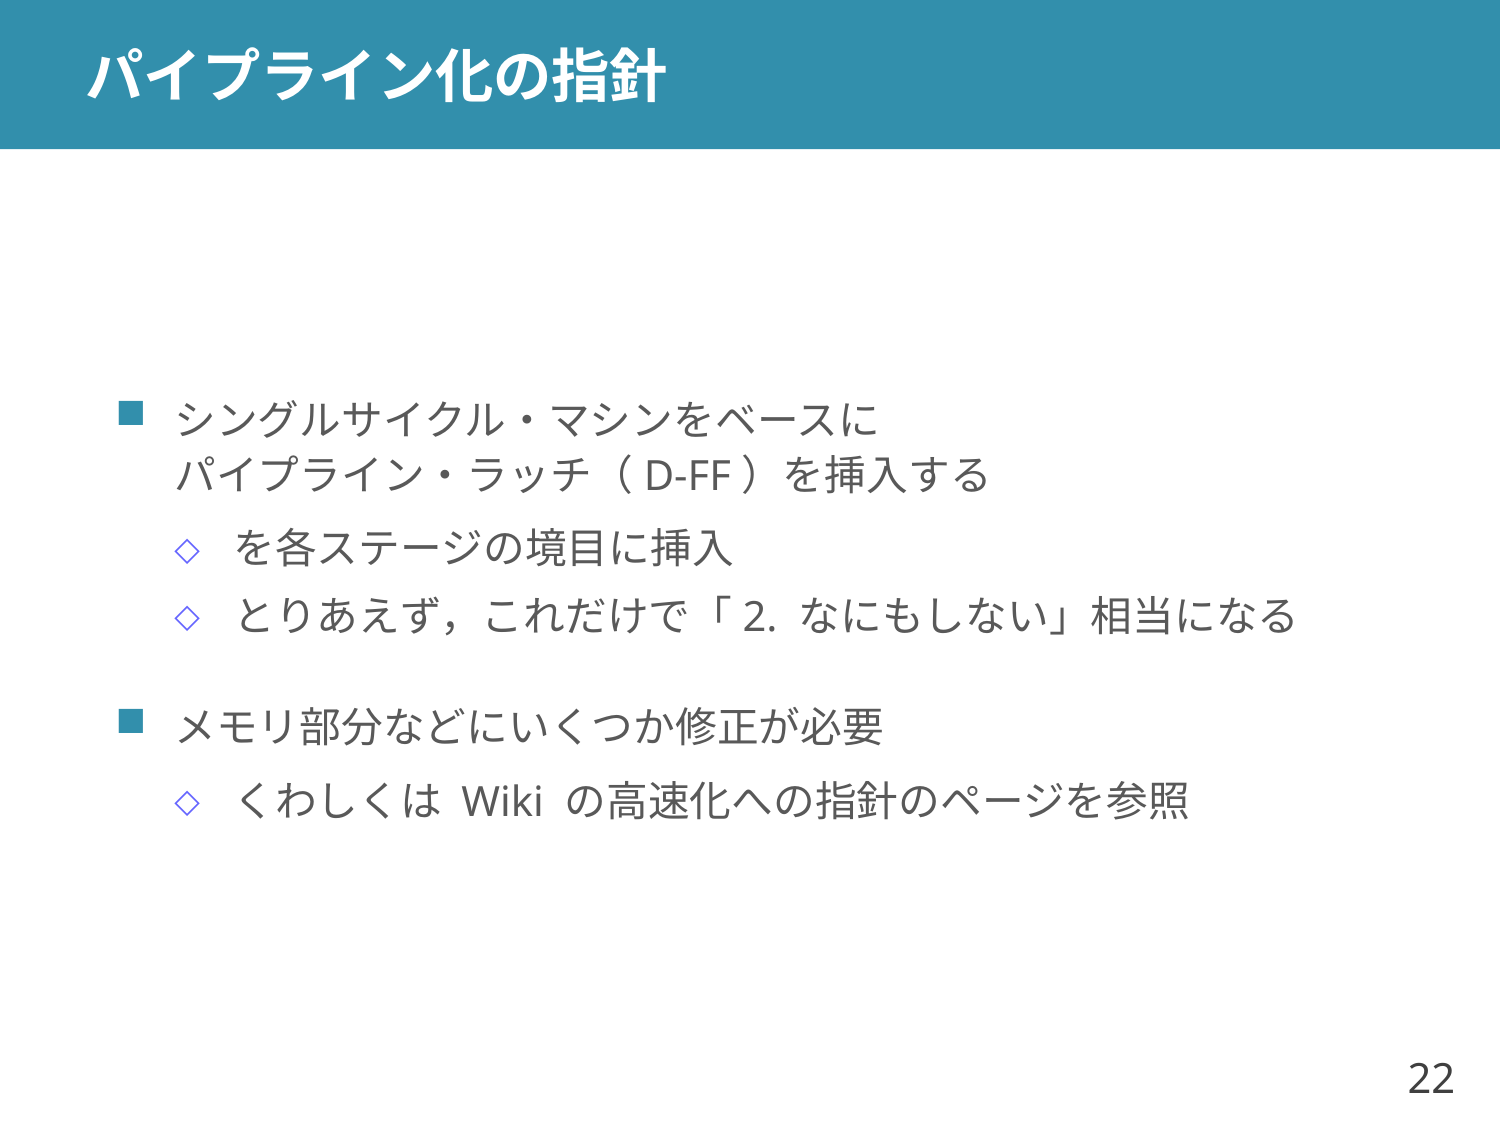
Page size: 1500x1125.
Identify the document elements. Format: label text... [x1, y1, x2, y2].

title パイプライン化の指針 [70, 0, 1500, 150]
list シングルサイクル・マシンをベースに パイプライン・ラッチ（D-FF）を挿入する を各ステージの境目に挿入 とりあえず，これだけで「2. なにもしない」相当になる メモリ部分などにいくつか修正が必要 くわしくは Wiki の高速化への指針のページを参照 [100, 178, 1415, 1036]
